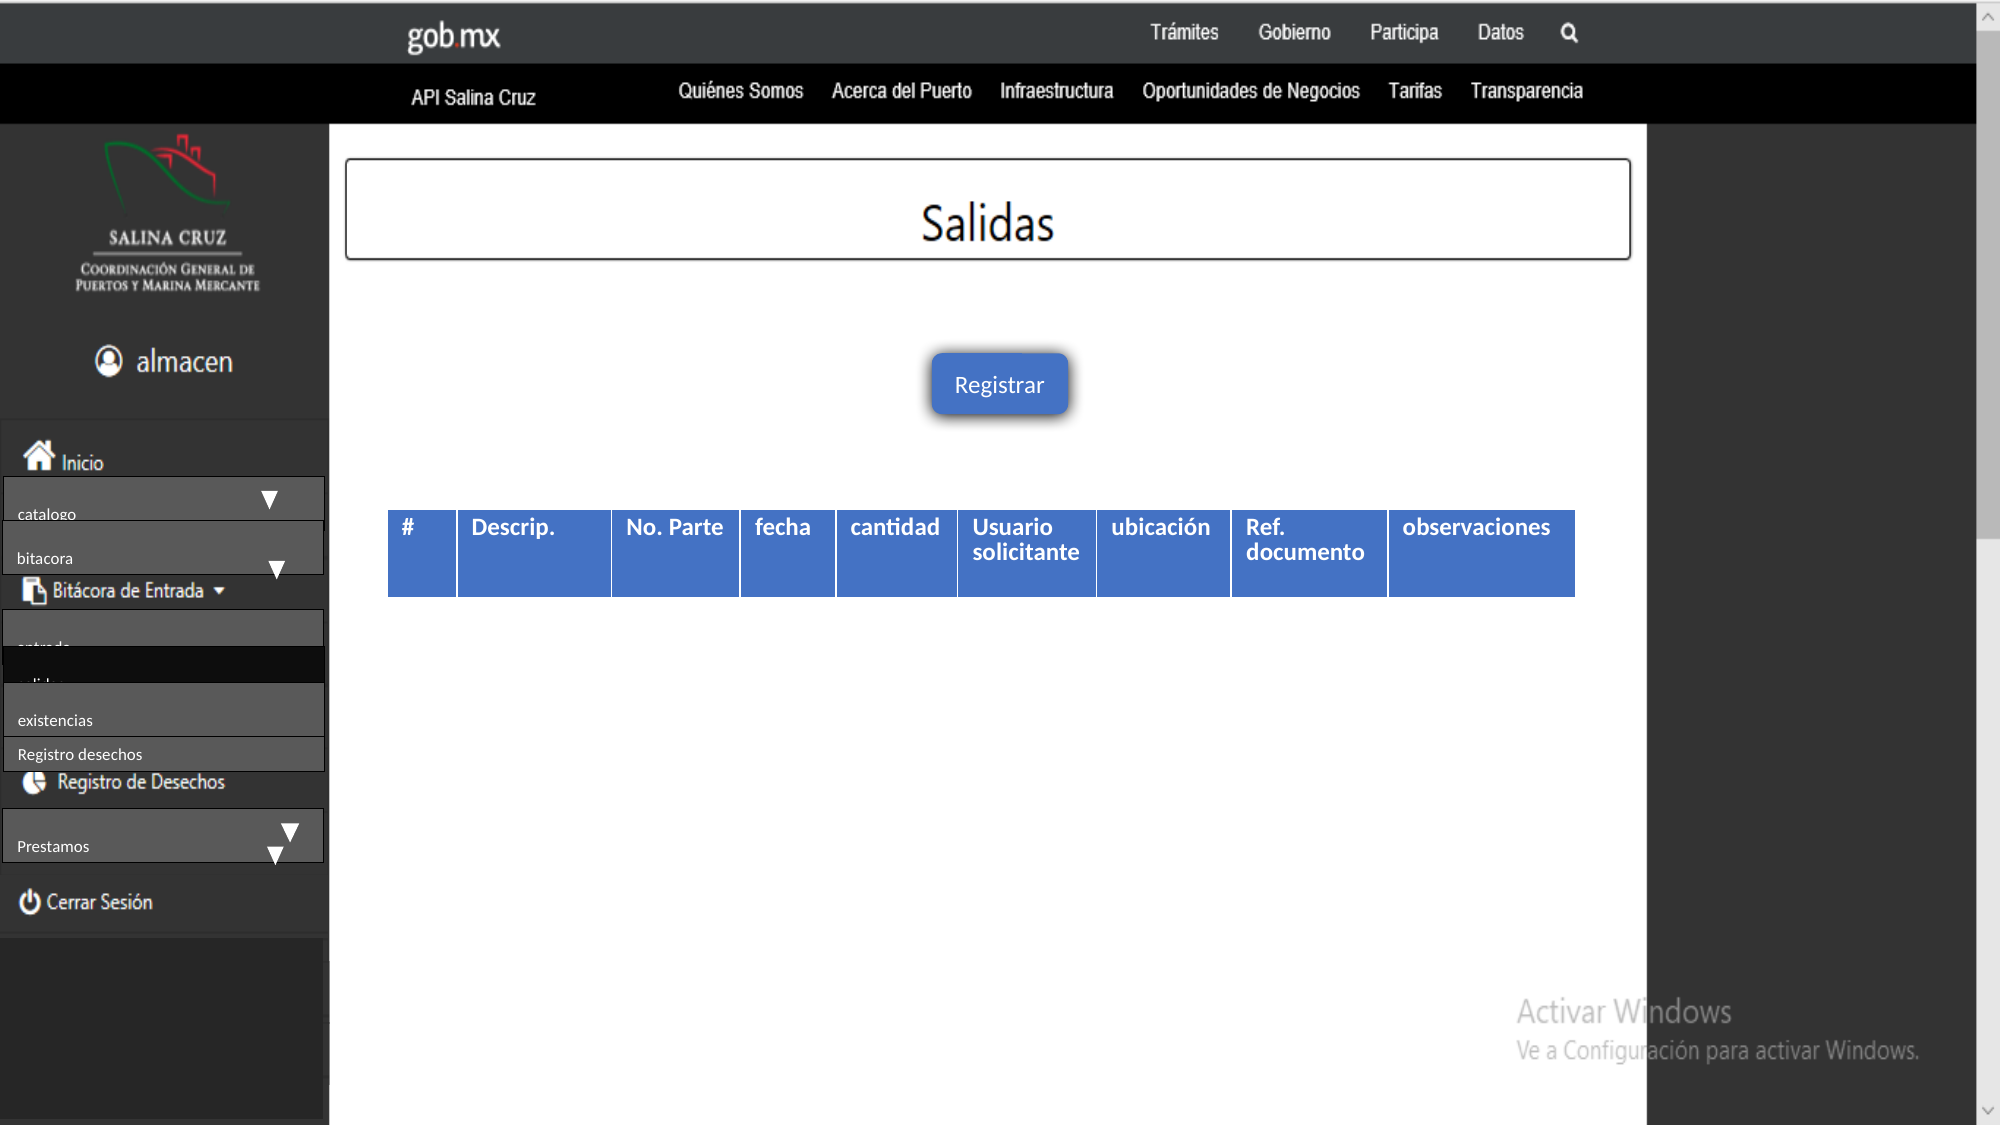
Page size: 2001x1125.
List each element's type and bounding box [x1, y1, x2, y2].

text_box [0, 824, 330, 1118]
picture [0, 0, 2000, 1125]
text_box [2, 476, 325, 824]
